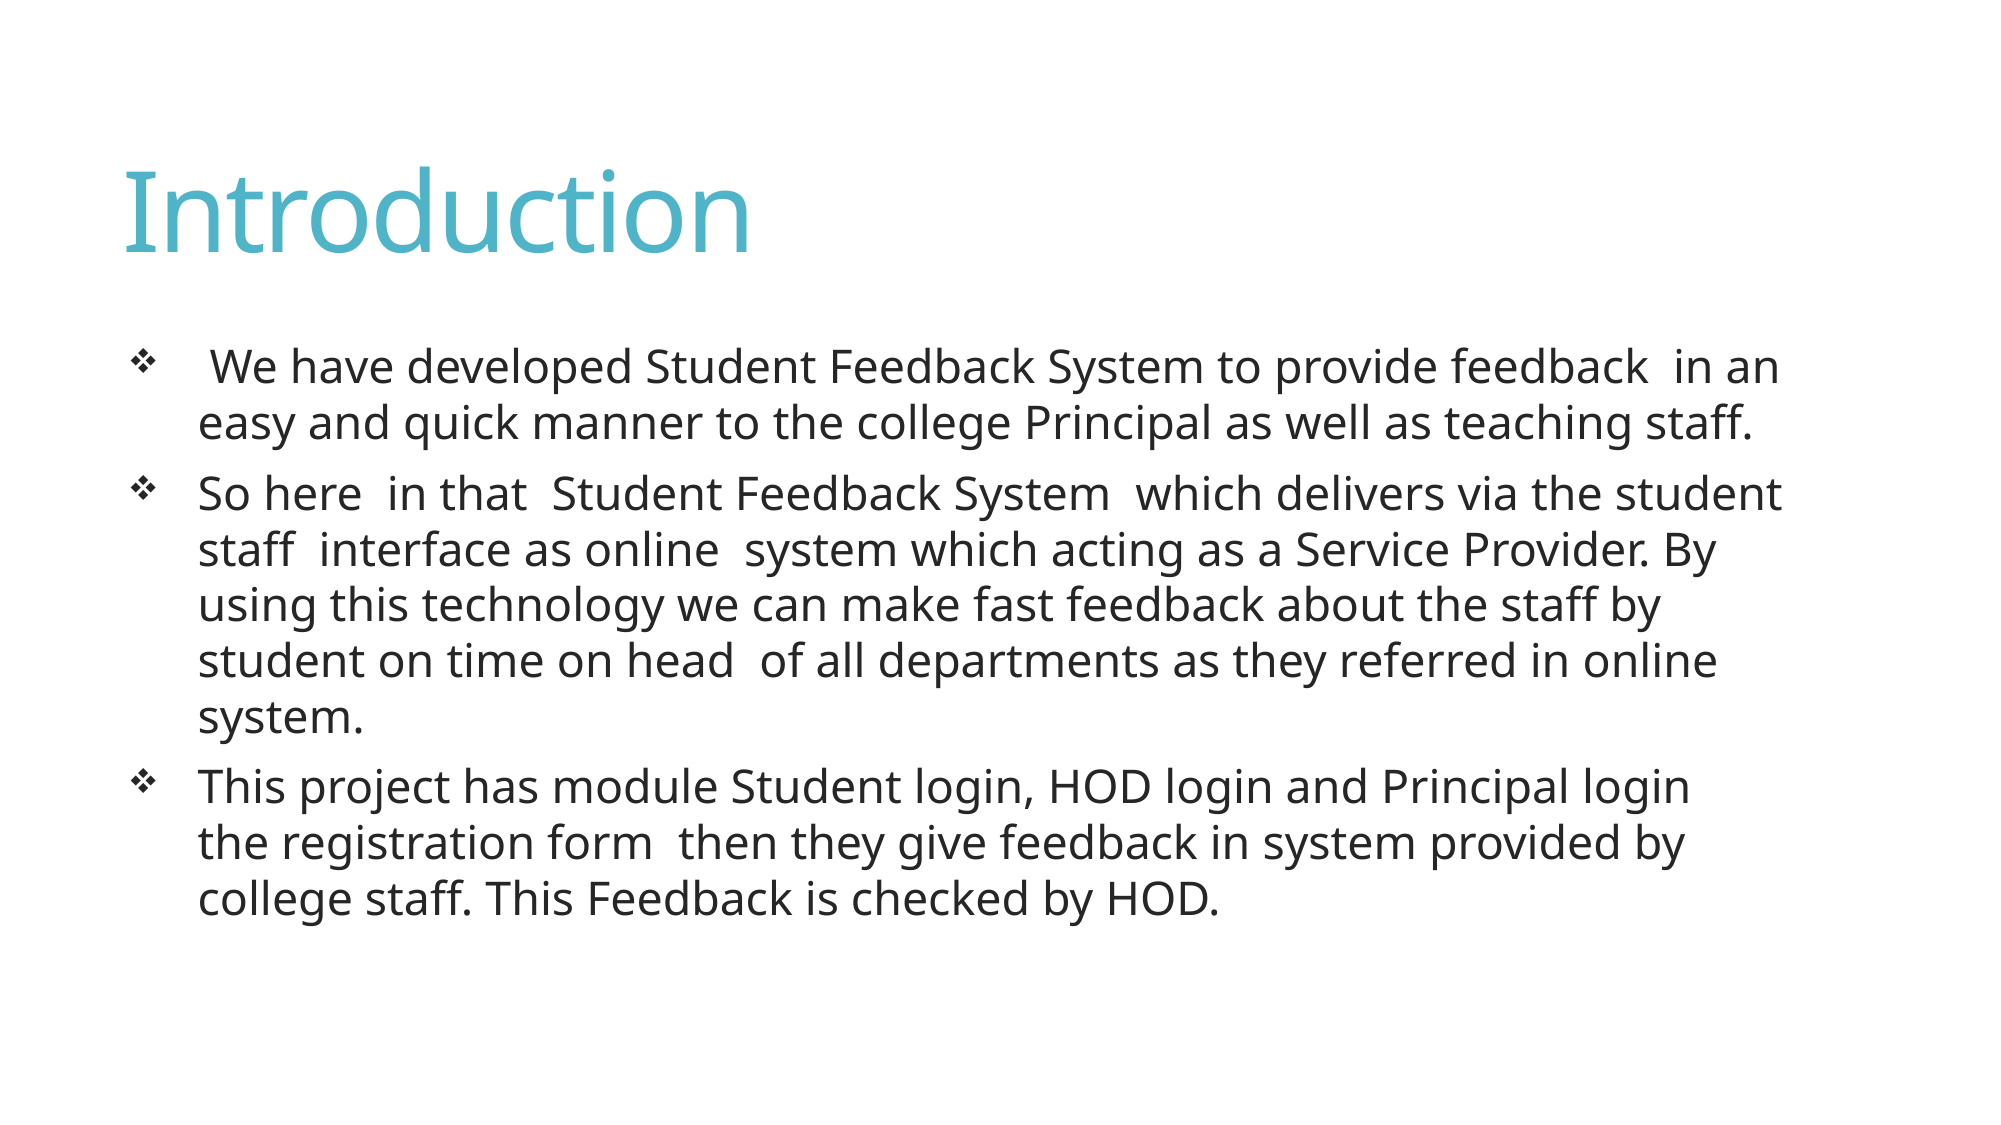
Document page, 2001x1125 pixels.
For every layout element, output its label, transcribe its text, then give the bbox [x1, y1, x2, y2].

title Introduction [107, 81, 1875, 354]
list We have developed Student Feedback System to provide feedback in an easy and quick manner to the college Principal as well as teaching staff. So here in that Student Feedback System which delivers via the student staff interface as online system which acting as a Service Provider. By using this technology we can make fast feedback about the staff by student on time on head of all departments as they referred in online system. This project has module Student login, HOD login and Principal login the registration form then they give feedback in system provided by college staff. This Feedback is checked by HOD. [111, 329, 1800, 948]
